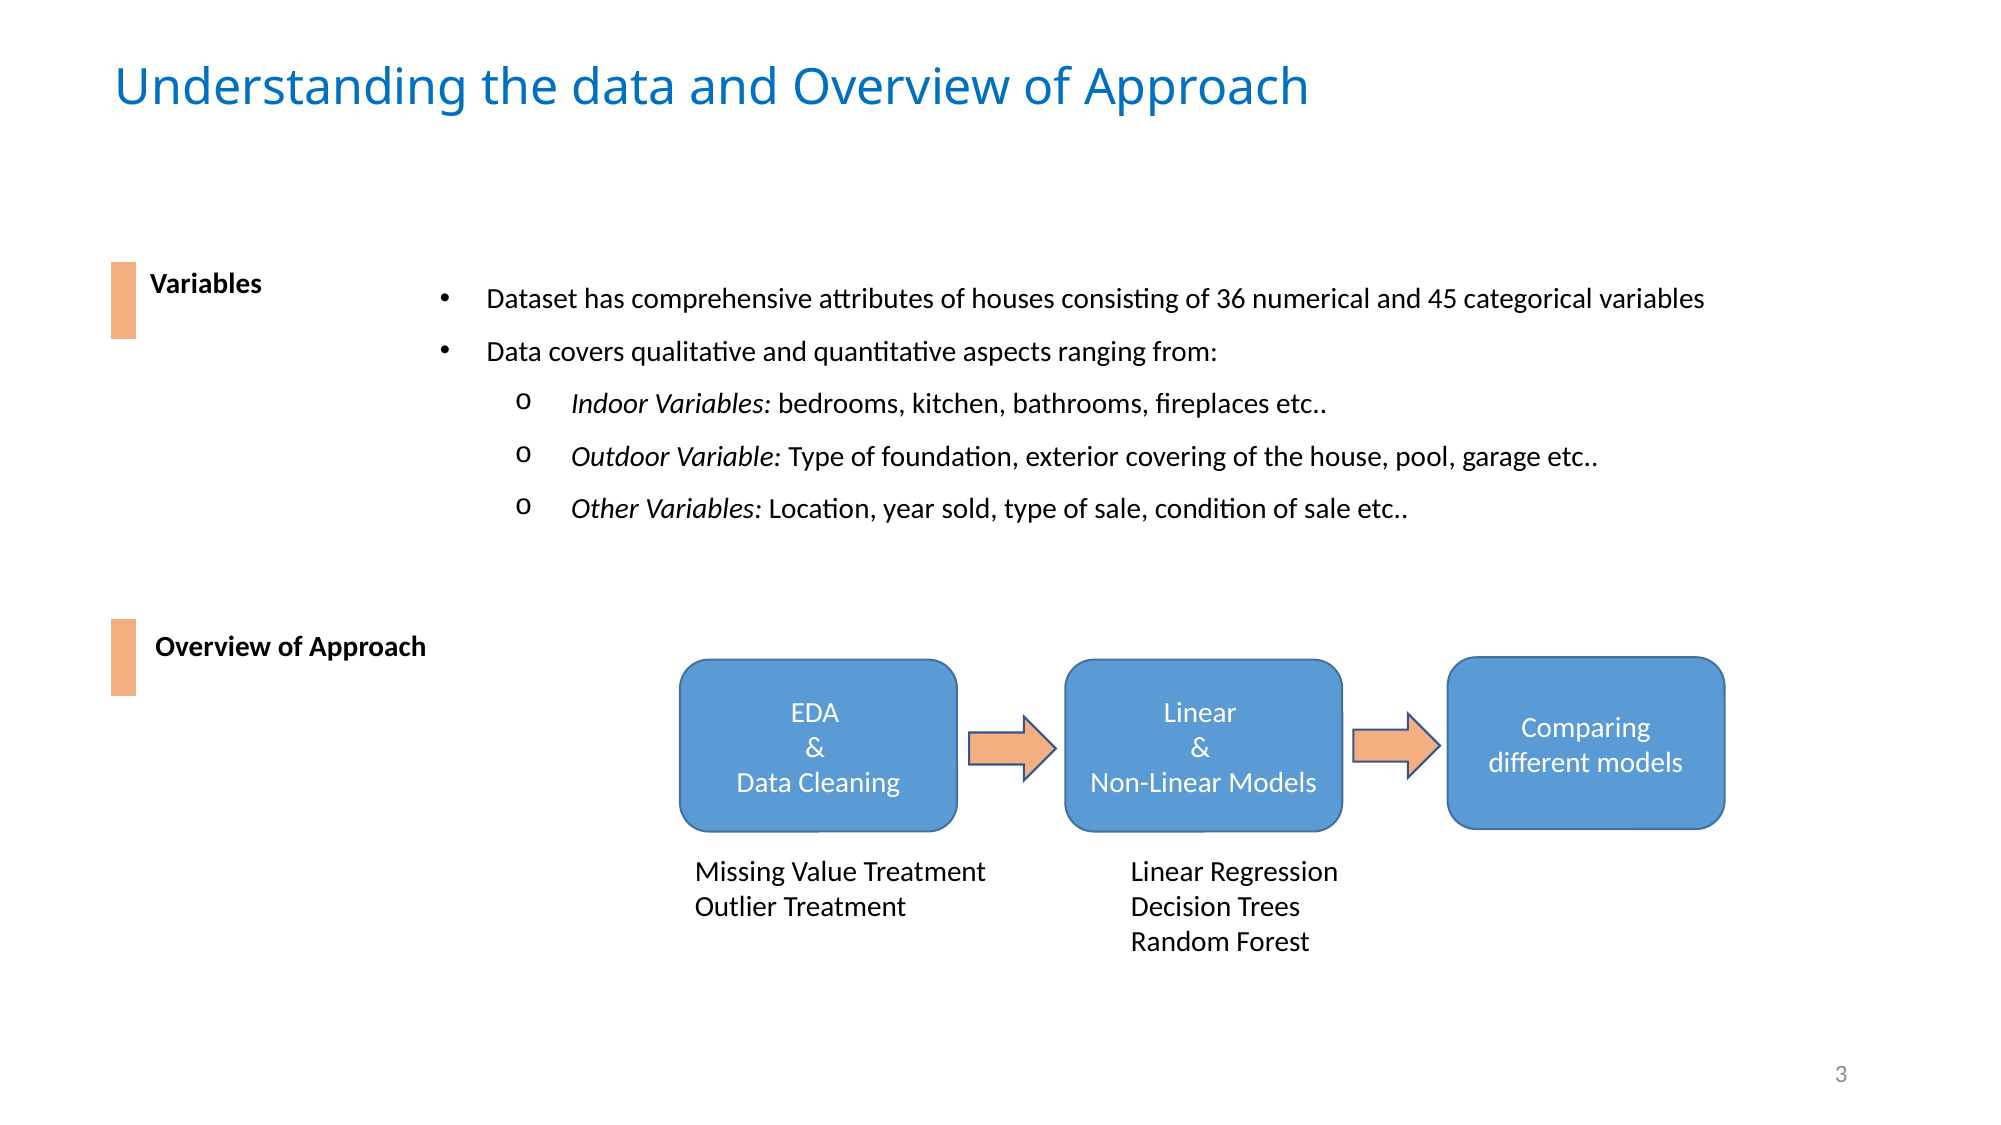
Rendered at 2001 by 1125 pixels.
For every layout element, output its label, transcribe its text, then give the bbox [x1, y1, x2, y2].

text_box Comparing different models [1446, 656, 1726, 831]
text_box Variables [135, 257, 370, 308]
text_box [111, 619, 136, 696]
text_box Dataset has comprehensive attributes of houses consisting of 36 numerical and 45 categorical variables Data covers qualitative and quantitative aspects ranging from: Indoor Variables: bedrooms, kitchen, bathrooms, fireplaces etc.. Outdoor Variable: Type of foundation, exterior covering of the house, pool, garage etc.. Other Variables: Location, year sold, type of sale, condition of sale etc.. [424, 254, 1919, 532]
text_box [1352, 711, 1442, 781]
slide_number 3 [1412, 1042, 1863, 1103]
text_box Linear Regression Decision Trees Random Forest [1116, 844, 1524, 965]
text_box Overview of Approach [140, 619, 466, 670]
text_box [111, 262, 136, 339]
text_box Missing Value Treatment Outlier Treatment [680, 844, 1017, 930]
text_box [968, 714, 1058, 784]
text_box EDA & Data Cleaning [678, 658, 959, 833]
text_box Understanding the data and Overview of Approach [99, 22, 1900, 154]
text_box Linear & Non-Linear Models [1064, 658, 1344, 833]
